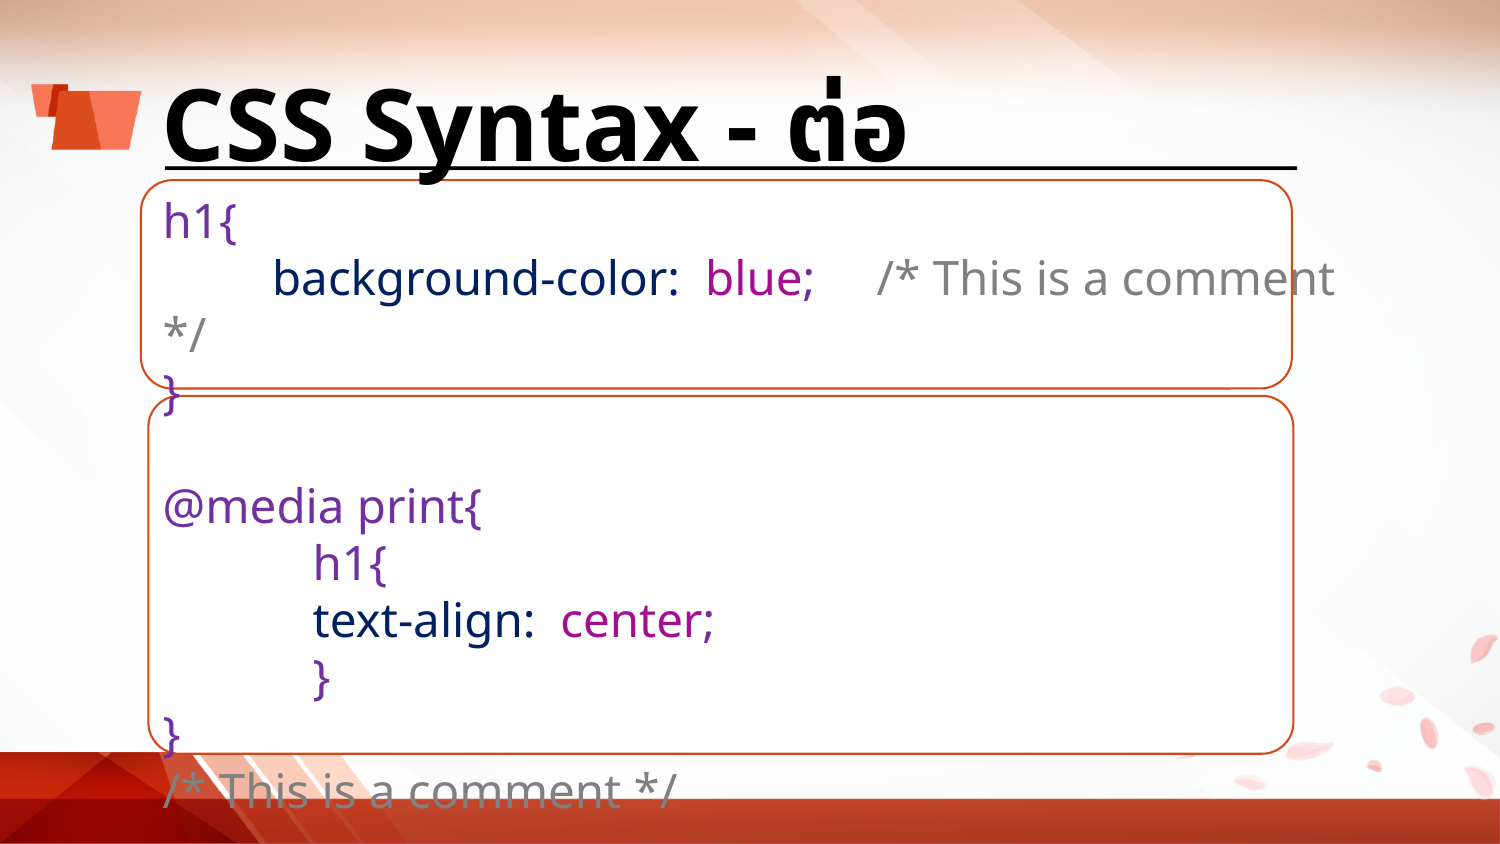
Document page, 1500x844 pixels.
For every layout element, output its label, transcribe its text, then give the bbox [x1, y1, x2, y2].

picture [0, 0, 1500, 844]
slide_number [724, 758, 1076, 806]
text_box [140, 186, 154, 383]
list h1{ background-color: blue; /* This is a comment */ } @media print{ h1{ text-align: center; } } /* This is a comment */ [154, 183, 1346, 744]
text_box [148, 409, 154, 741]
text_box [156, 744, 1285, 754]
title CSS Syntax - ต่อ [153, 53, 1308, 190]
